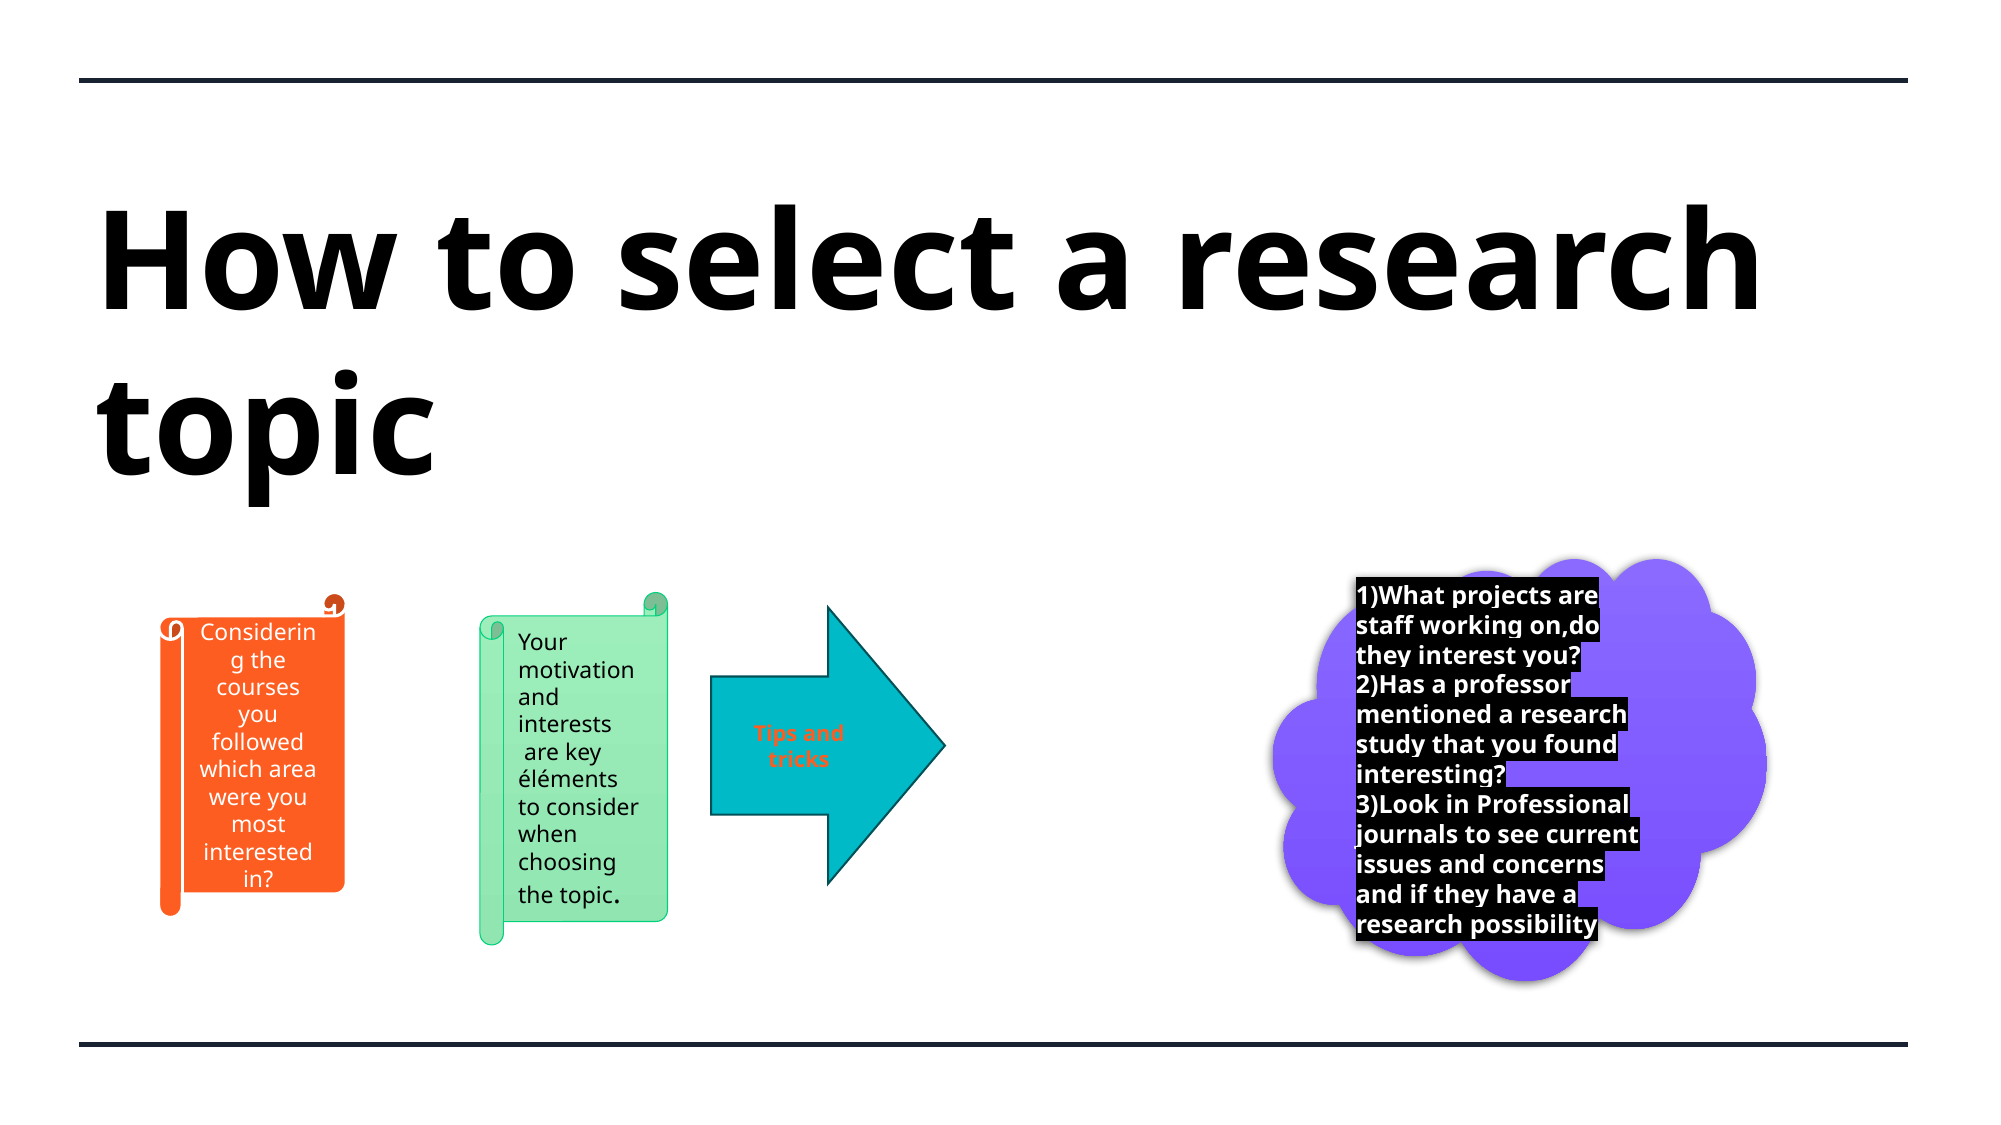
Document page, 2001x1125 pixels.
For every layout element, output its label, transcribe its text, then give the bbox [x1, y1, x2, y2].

text_box Your motivation and interests are key éléments to consider when choosing the topic. [479, 591, 669, 946]
text_box 1)What projects are staff working on,do they interest you? 2)Has a professor mentioned a research study that you found interesting? 3)Look in Professional journals to see current issues and concerns and if they have a research possibility [1272, 559, 1768, 982]
title How to select a research topic [79, 160, 1824, 515]
text_box Considering the courses you followed which area were you most interested in? [157, 590, 348, 919]
text_box Tips and tricks [710, 604, 947, 887]
